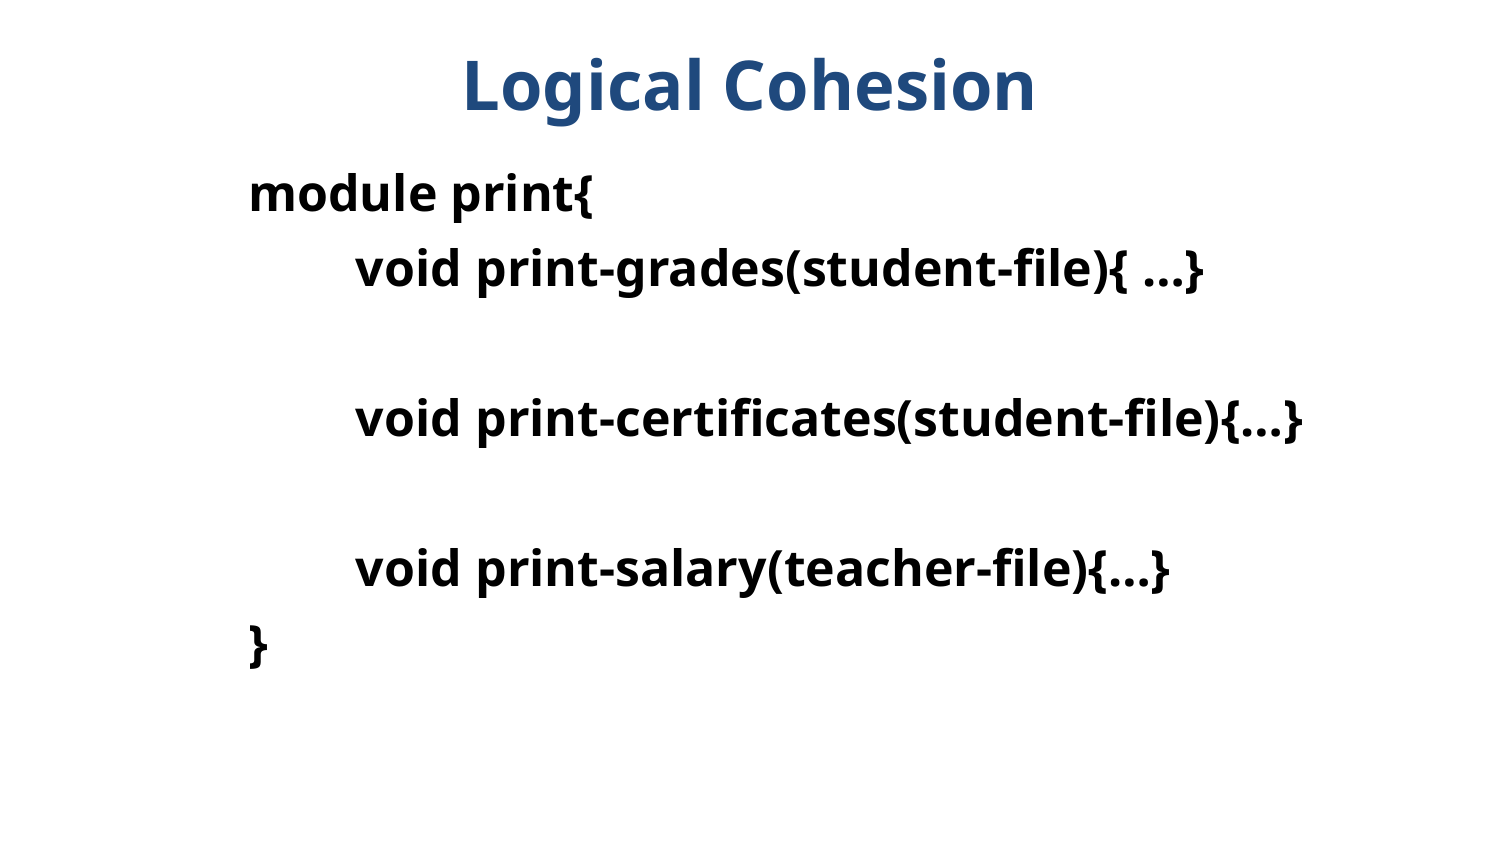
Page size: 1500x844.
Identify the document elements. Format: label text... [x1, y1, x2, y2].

text_box Logical Cohesion [243, 33, 1257, 175]
text_box module print{ void print-grades(student-file){ …} void print-certificates(student-file){…} void print-salary(teacher-file){…} } [248, 146, 1400, 672]
